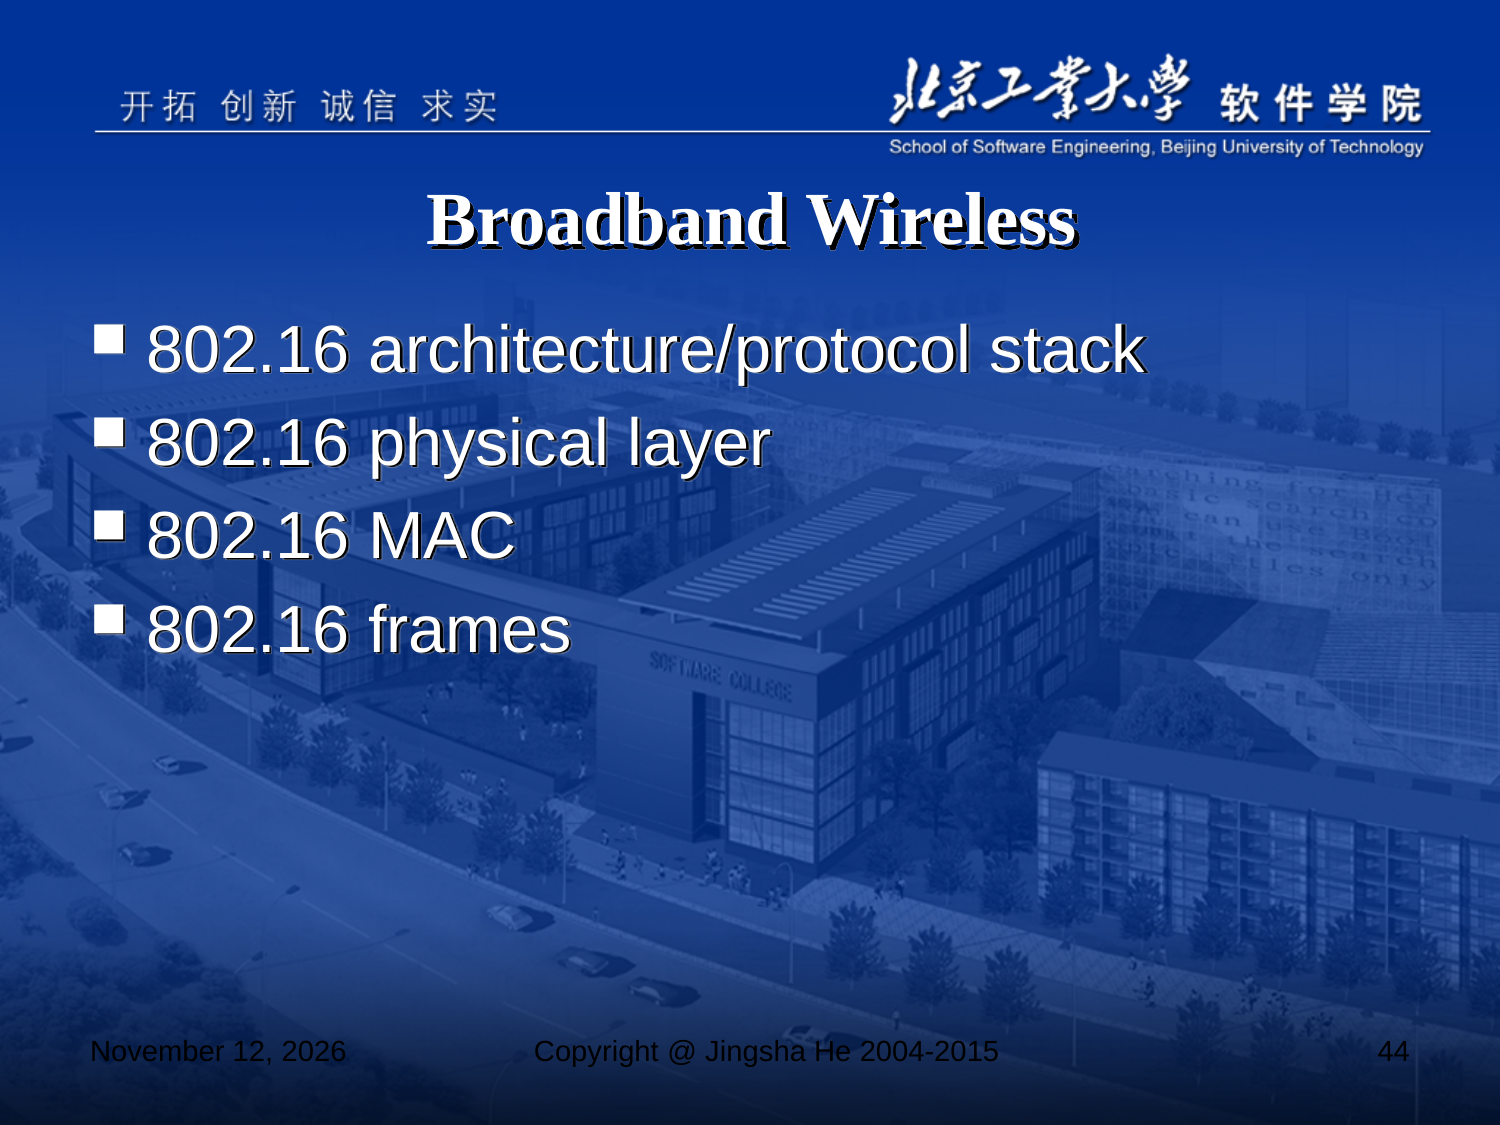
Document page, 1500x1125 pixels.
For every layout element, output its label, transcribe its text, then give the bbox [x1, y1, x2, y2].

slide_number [75, 1024, 425, 1103]
list 802.16 architecture/protocol stack 802.16 physical layer 802.16 MAC 802.16 frames [75, 297, 1425, 1024]
picture [0, 0, 1500, 1125]
slide_number 44 [1074, 1024, 1425, 1103]
footer Copyright @ Jingsha He 2004-2015 [512, 1024, 1022, 1103]
title Broadband Wireless [76, 160, 1427, 268]
